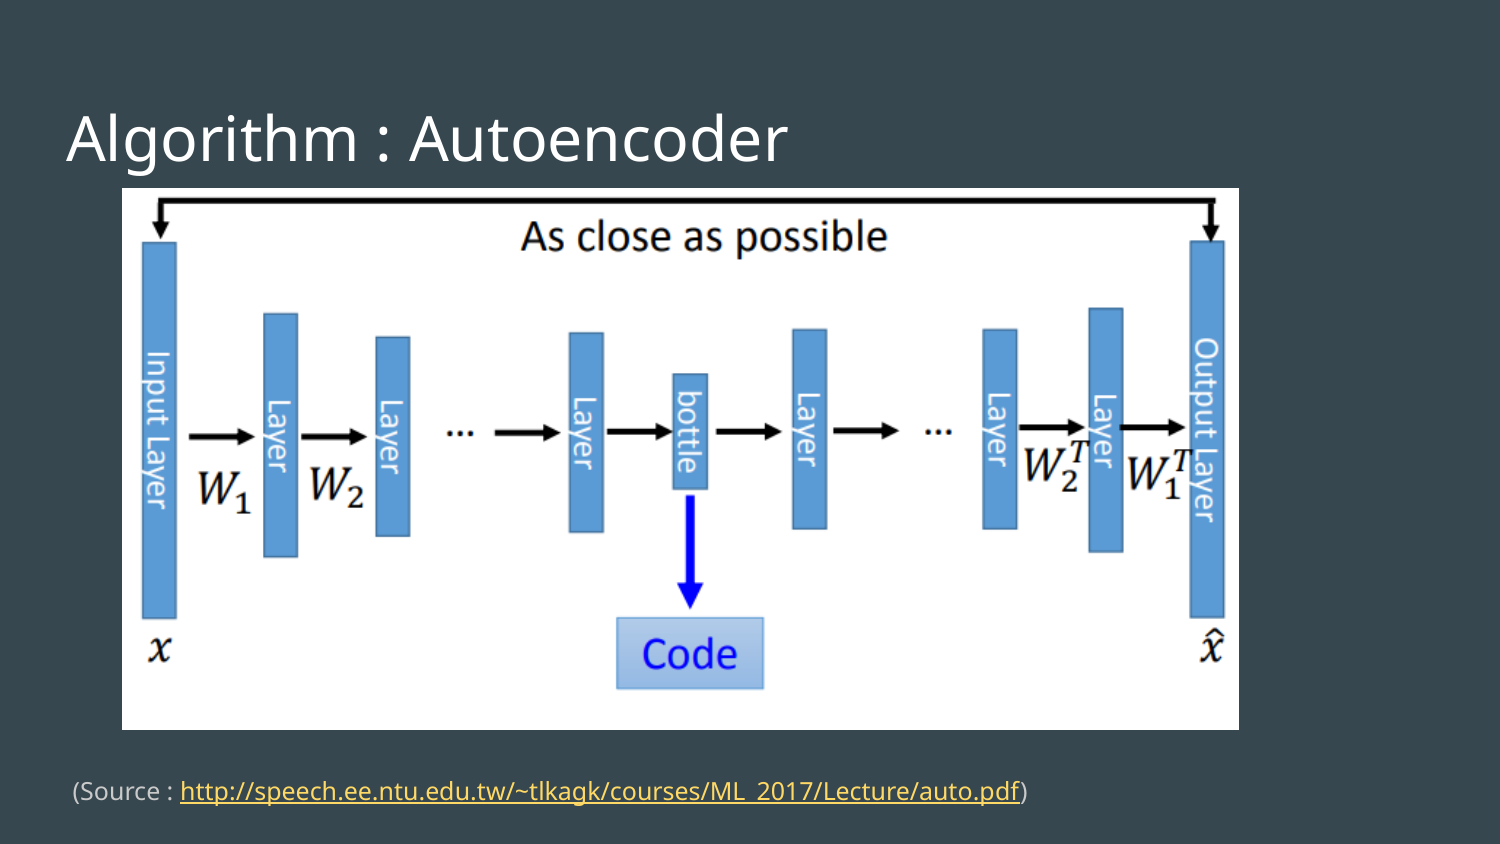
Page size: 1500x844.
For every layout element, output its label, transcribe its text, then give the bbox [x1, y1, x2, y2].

title Algorithm : Autoencoder [51, 72, 1449, 167]
picture [121, 188, 1239, 730]
list (Source : http://speech.ee.ntu.edu.tw/~tlkagk/courses/ML_2017/Lecture/auto.pdf) [51, 217, 1449, 844]
